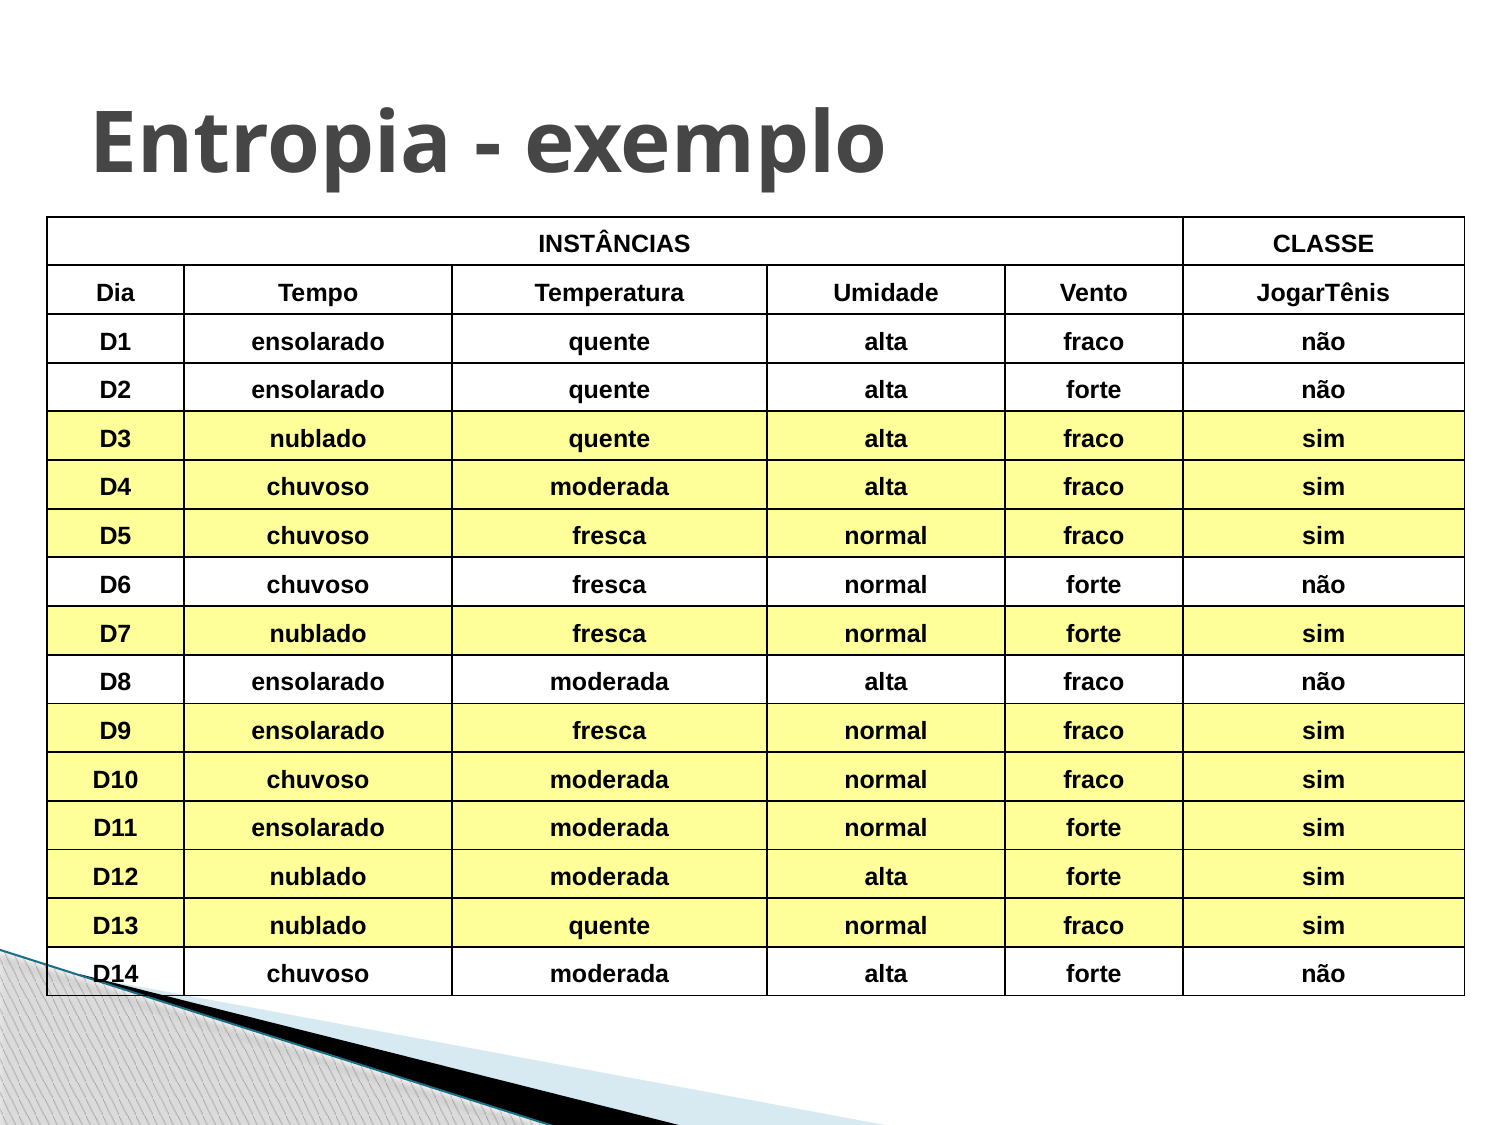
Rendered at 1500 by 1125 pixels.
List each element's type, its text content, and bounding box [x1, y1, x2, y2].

table_cell nublado [185, 850, 451, 897]
table_cell normal [768, 558, 1004, 605]
table_cell sim [1184, 704, 1464, 751]
table_cell nublado [185, 899, 451, 946]
table_cell ensolarado [185, 656, 451, 703]
table_cell Dia [48, 266, 183, 313]
table_cell D14 [48, 948, 183, 995]
table_cell ensolarado [185, 315, 451, 362]
table_cell Tempo [185, 266, 451, 313]
table_cell alta [768, 461, 1004, 508]
table_cell moderada [453, 948, 766, 995]
table_cell normal [768, 899, 1004, 946]
table_cell moderada [453, 461, 766, 508]
table_cell Vento [1006, 266, 1182, 313]
table_cell moderada [453, 753, 766, 800]
table_cell não [1184, 315, 1464, 362]
table_cell chuvoso [185, 753, 451, 800]
title Entropia - exemplo [75, 45, 1425, 216]
table_cell ensolarado [185, 704, 451, 751]
table_cell chuvoso [185, 461, 451, 508]
table_cell D11 [48, 802, 183, 849]
table_cell quente [453, 412, 766, 459]
table_cell D13 [48, 899, 183, 946]
table_cell D6 [48, 558, 183, 605]
table_cell sim [1184, 412, 1464, 459]
table_cell chuvoso [185, 948, 451, 995]
table_cell sim [1184, 802, 1464, 849]
table_cell ensolarado [185, 802, 451, 849]
table_cell alta [768, 850, 1004, 897]
table_cell D10 [48, 753, 183, 800]
table_cell forte [1006, 607, 1182, 654]
table_cell fresca [453, 704, 766, 751]
table_cell forte [1006, 802, 1182, 849]
table_cell alta [768, 948, 1004, 995]
table_cell sim [1184, 850, 1464, 897]
table_cell forte [1006, 364, 1182, 410]
table_cell sim [1184, 607, 1464, 654]
table_cell nublado [185, 412, 451, 459]
table_cell moderada [453, 802, 766, 849]
table_cell sim [1184, 899, 1464, 946]
table_cell não [1184, 558, 1464, 605]
table_cell nublado [185, 607, 451, 654]
table_cell não [1184, 656, 1464, 703]
table_cell moderada [453, 656, 766, 703]
table_cell fraco [1006, 656, 1182, 703]
table_cell fraco [1006, 899, 1182, 946]
table_cell D9 [48, 704, 183, 751]
table_cell moderada [453, 850, 766, 897]
table_cell alta [768, 412, 1004, 459]
table_cell D12 [48, 850, 183, 897]
table_cell D2 [48, 364, 183, 410]
table_cell fresca [453, 607, 766, 654]
table_cell forte [1006, 948, 1182, 995]
table_cell Temperatura [453, 266, 766, 313]
table_cell D8 [48, 656, 183, 703]
table_cell normal [768, 607, 1004, 654]
table_cell D3 [48, 412, 183, 459]
table_cell alta [768, 656, 1004, 703]
table_cell forte [1006, 558, 1182, 605]
table_cell quente [453, 364, 766, 410]
table_cell normal [768, 510, 1004, 556]
table_cell normal [768, 704, 1004, 751]
table_cell ensolarado [185, 364, 451, 410]
table_cell normal [768, 753, 1004, 800]
table_cell fresca [453, 510, 766, 556]
table_cell sim [1184, 753, 1464, 800]
table_cell D7 [48, 607, 183, 654]
table_cell fraco [1006, 315, 1182, 362]
table_cell fraco [1006, 753, 1182, 800]
table_cell normal [768, 802, 1004, 849]
table_cell D5 [48, 510, 183, 556]
table_header INSTÂNCIAS [48, 218, 1182, 264]
table_cell alta [768, 364, 1004, 410]
table_cell quente [453, 899, 766, 946]
table_header CLASSE [1184, 218, 1464, 264]
table_cell fresca [453, 558, 766, 605]
table_cell chuvoso [185, 510, 451, 556]
table_cell forte [1006, 850, 1182, 897]
table_cell não [1184, 948, 1464, 995]
table_cell Umidade [768, 266, 1004, 313]
table_cell alta [768, 315, 1004, 362]
table_cell JogarTênis [1184, 266, 1464, 313]
table_cell D4 [48, 461, 183, 508]
table_cell quente [453, 315, 766, 362]
table_cell fraco [1006, 461, 1182, 508]
table_cell D1 [48, 315, 183, 362]
table_cell fraco [1006, 510, 1182, 556]
table_cell sim [1184, 461, 1464, 508]
table_cell sim [1184, 510, 1464, 556]
table_cell não [1184, 364, 1464, 410]
table_cell chuvoso [185, 558, 451, 605]
table_cell fraco [1006, 412, 1182, 459]
table_cell fraco [1006, 704, 1182, 751]
